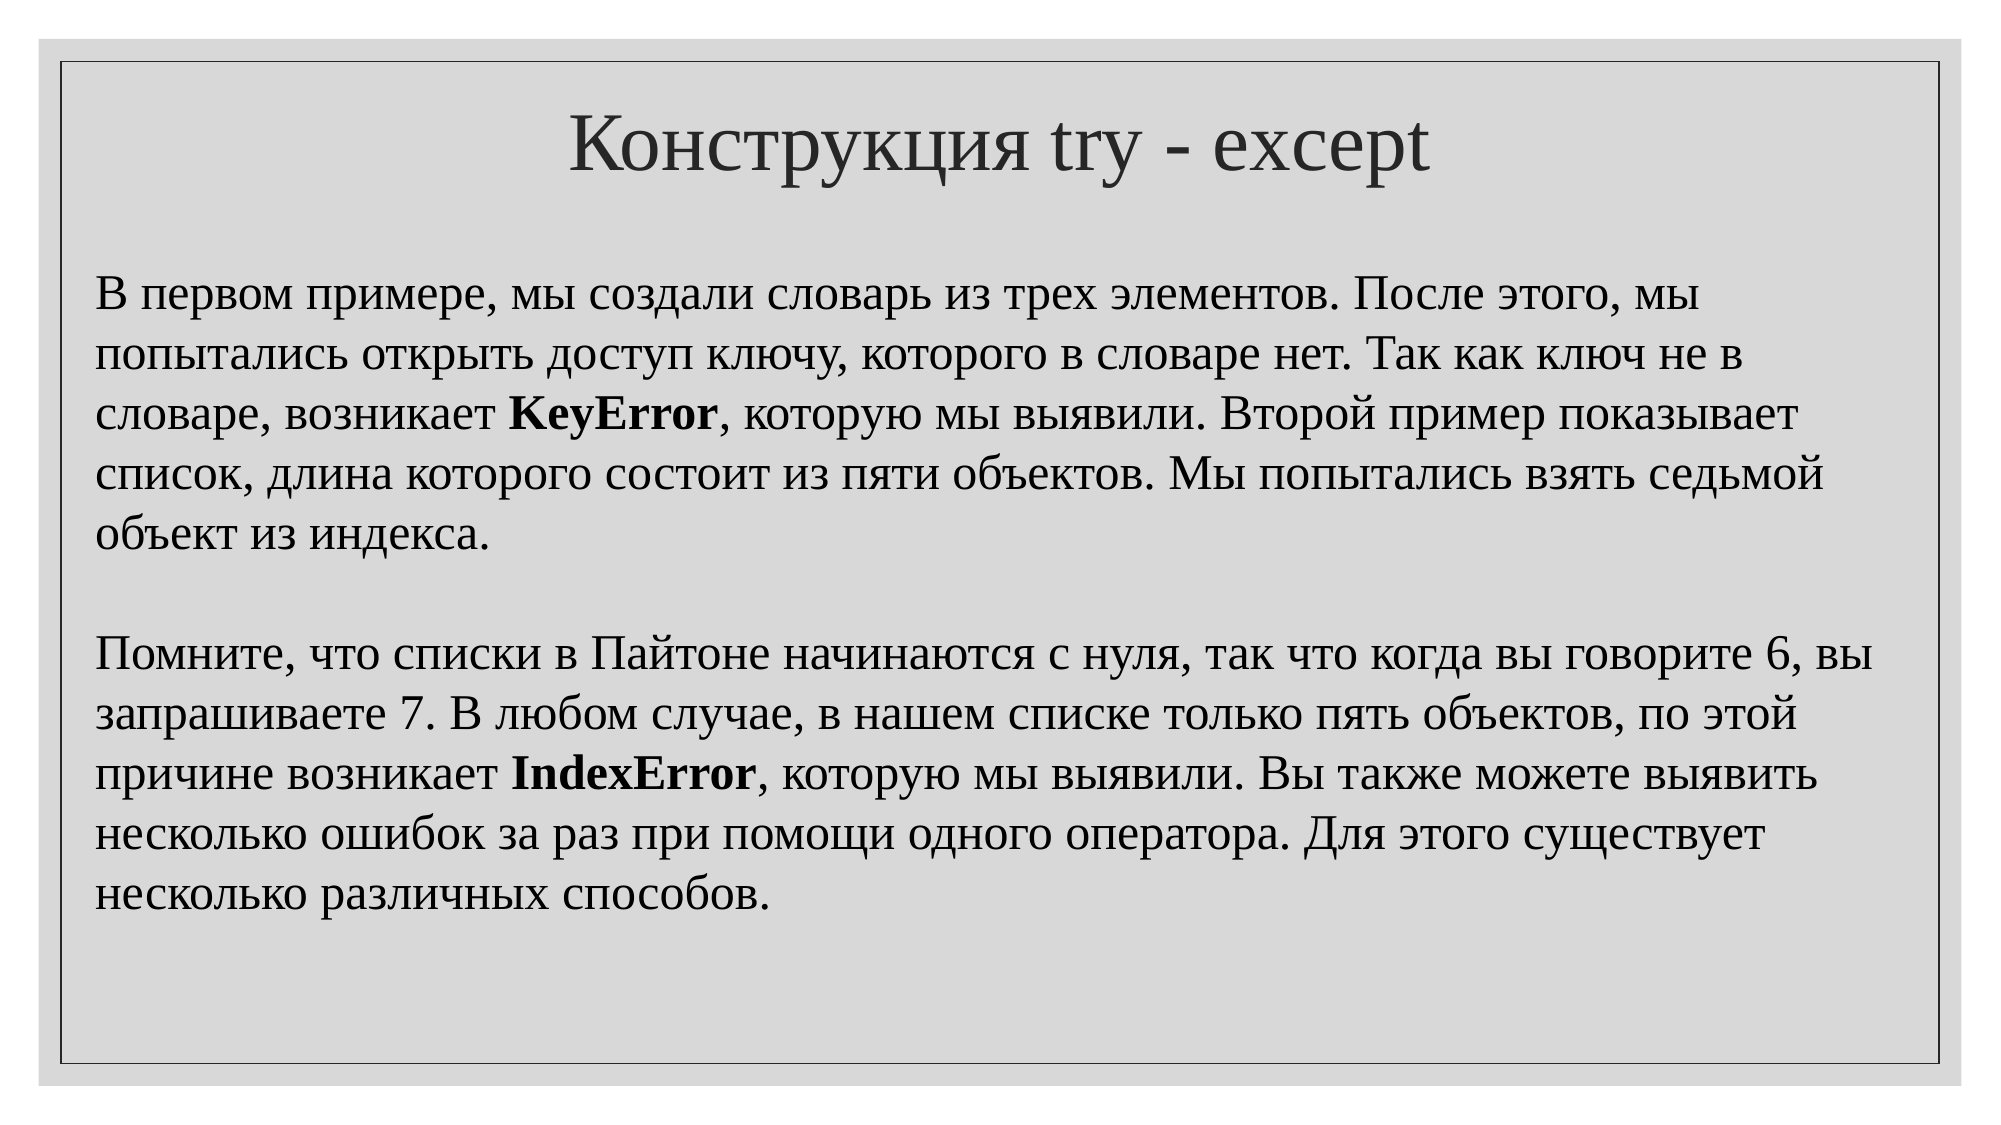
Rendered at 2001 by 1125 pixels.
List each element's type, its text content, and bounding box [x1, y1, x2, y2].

title Конструкция try - except [174, 31, 1825, 251]
text_box В первом примере, мы создали словарь из трех элементов. После этого, мы попытались открыть доступ ключу, которого в словаре нет. Так как ключ не в словаре, возникает KeyError, которую мы выявили. Второй пример показывает список, длина которого состоит из пяти объектов. Мы попытались взять седьмой объект из индекса. Помните, что списки в Пайтоне начинаются с нуля, так что когда вы говорите 6, вы запрашиваете 7. В любом случае, в нашем списке только пять объектов, по этой причине возникает IndexError, которую мы выявили. Вы также можете выявить несколько ошибок за раз при помощи одного оператора. Для этого существует несколько различных способов. [80, 251, 1948, 927]
